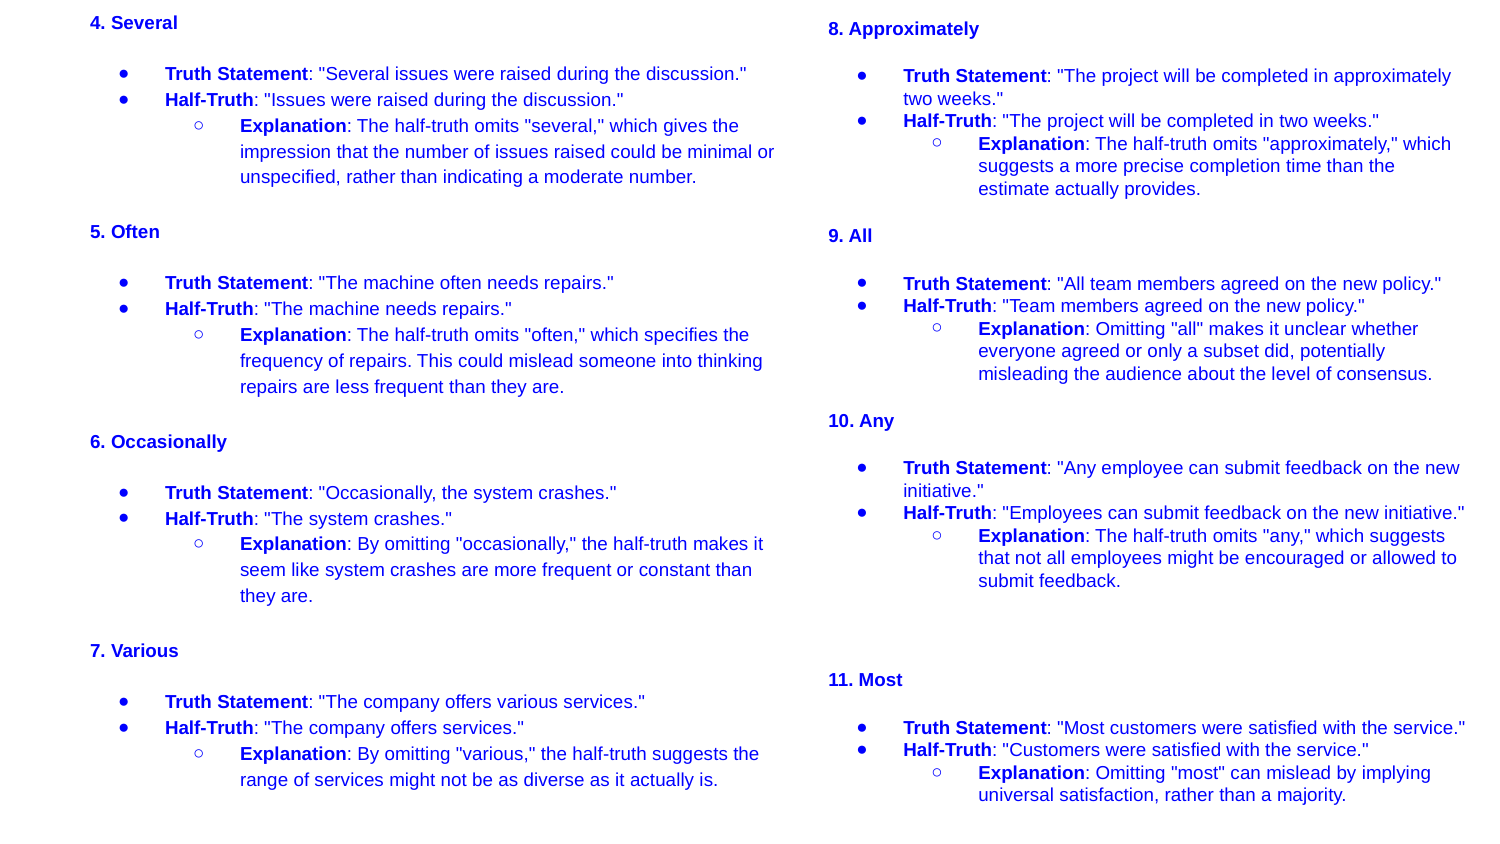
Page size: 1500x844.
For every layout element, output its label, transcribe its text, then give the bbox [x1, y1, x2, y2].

list 4. Several Truth Statement: "Several issues were raised during the discussion." Half-Truth: "Issues were raised during the discussion." Explanation: The half-truth omits "several," which gives the impression that the number of issues raised could be minimal or unspecified, rather than indicating a moderate number. 5. Often Truth Statement: "The machine often needs repairs." Half-Truth: "The machine needs repairs." Explanation: The half-truth omits "often," which specifies the frequency of repairs. This could mislead someone into thinking repairs are less frequent than they are. 6. Occasionally Truth Statement: "Occasionally, the system crashes." Half-Truth: "The system crashes." Explanation: By omitting "occasionally," the half-truth makes it seem like system crashes are more frequent or constant than they are. 7. Various Truth Statement: "The company offers various services." Half-Truth: "The company offers services." Explanation: By omitting "various," the half-truth suggests the range of services might not be as diverse as it actually is. [75, 0, 802, 750]
list 8. Approximately Truth Statement: "The project will be completed in approximately two weeks." Half-Truth: "The project will be completed in two weeks." Explanation: The half-truth omits "approximately," which suggests a more precise completion time than the estimate actually provides. 9. All Truth Statement: "All team members agreed on the new policy." Half-Truth: "Team members agreed on the new policy." Explanation: Omitting "all" makes it unclear whether everyone agreed or only a subset did, potentially misleading the audience about the level of consensus. 10. Any Truth Statement: "Any employee can submit feedback on the new initiative." Half-Truth: "Employees can submit feedback on the new initiative." Explanation: The half-truth omits "any," which suggests that not all employees might be encouraged or allowed to submit feedback. 11. Most Truth Statement: "Most customers were satisfied with the service." Half-Truth: "Customers were satisfied with the service." Explanation: Omitting "most" can mislead by implying universal satisfaction, rather than a majority. [813, 8, 1482, 763]
